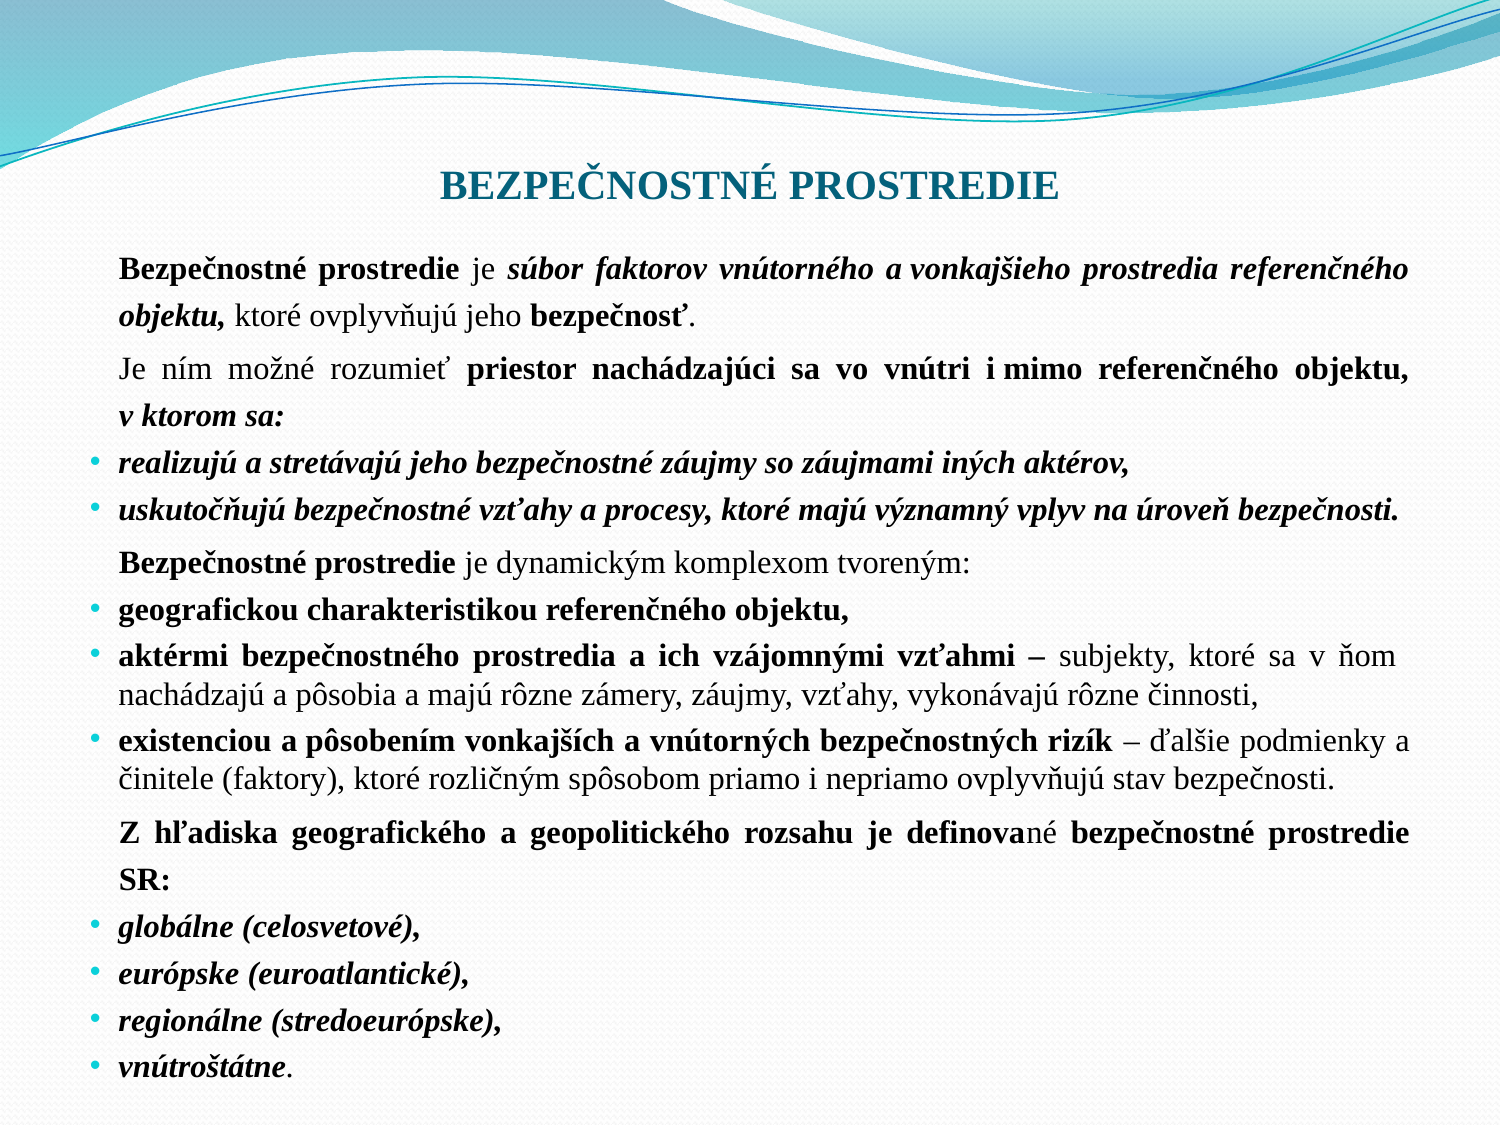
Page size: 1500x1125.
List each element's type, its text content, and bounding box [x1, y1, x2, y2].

list Bezpečnostné prostredie je súbor faktorov vnútorného a vonkajšieho prostredia referenčného objektu, ktoré ovplyvňujú jeho bezpečnosť. Je ním možné rozumieť priestor nachádzajúci sa vo vnútri i mimo referenčného objektu, v ktorom sa: realizujú a stretávajú jeho bezpečnostné záujmy so záujmami iných aktérov, uskutočňujú bezpečnostné vzťahy a procesy, ktoré majú významný vplyv na úroveň bezpečnosti. Bezpečnostné prostredie je dynamickým komplexom tvoreným: geografickou charakteristikou referenčného objektu, aktérmi bezpečnostného prostredia a ich vzájomnými vzťahmi – subjekty, ktoré sa v ňom nachádzajú a pôsobia a majú rôzne zámery, záujmy, vzťahy, vykonávajú rôzne činnosti, existenciou a pôsobením vonkajších a vnútorných bezpečnostných rizík – ďalšie podmienky a činitele (faktory), ktoré rozličným spôsobom priamo i nepriamo ovplyvňujú stav bezpečnosti. Z hľadiska geografického a geopolitického rozsahu je definované bezpečnostné prostredie SR: globálne (celosvetové), európske (euroatlantické), regionálne (stredoeurópske), vnútroštátne. [75, 231, 1425, 1094]
title BEZPEČNOSTNÉ PROSTREDIE [75, 115, 1425, 209]
